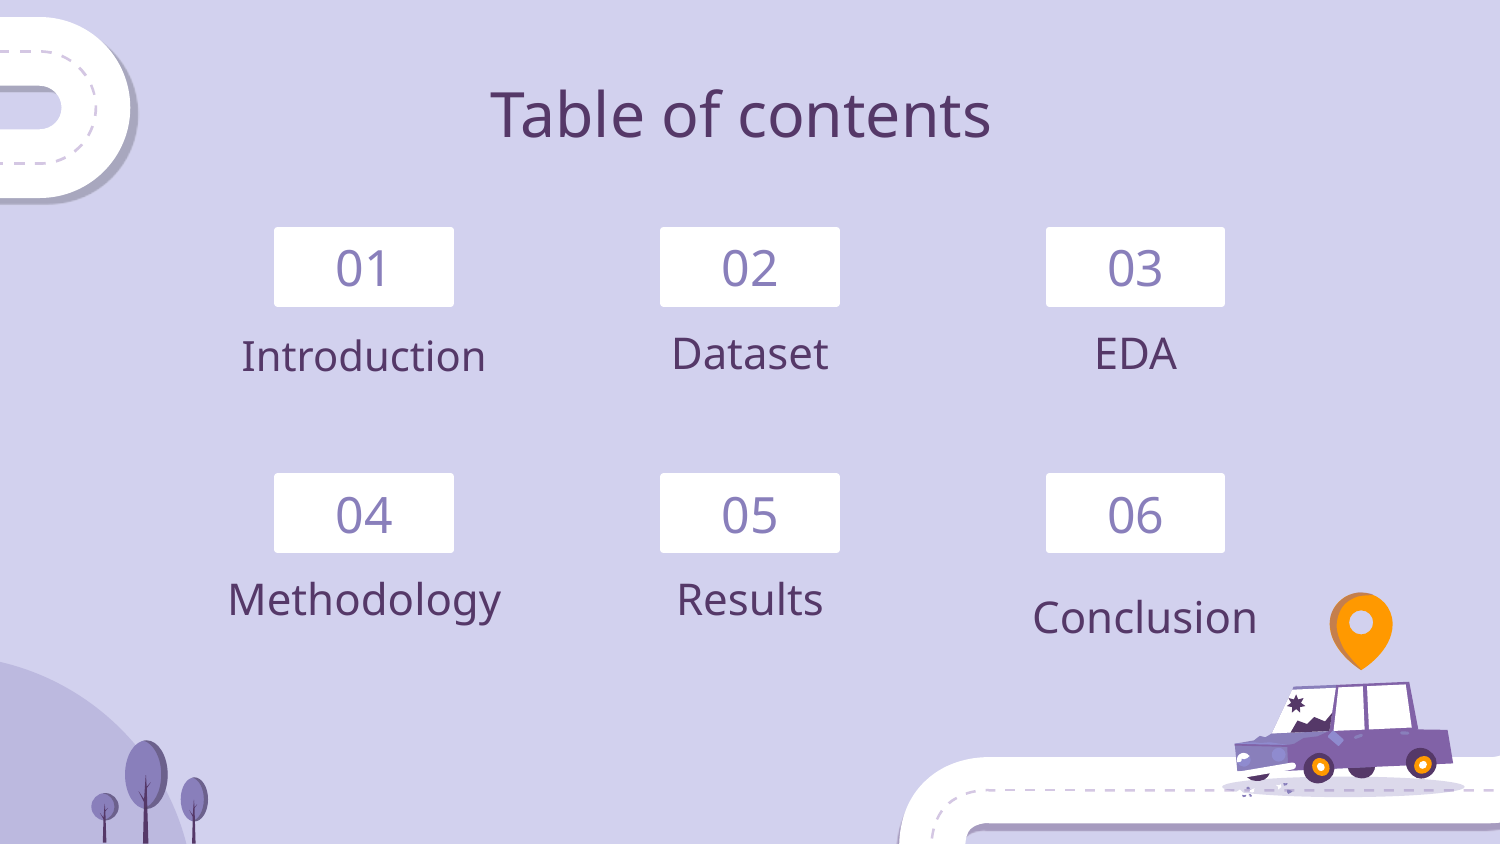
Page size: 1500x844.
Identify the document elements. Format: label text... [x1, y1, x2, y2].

subtitle Dataset [606, 328, 894, 394]
title Table of contents [118, 60, 1382, 155]
title 05 [660, 473, 840, 553]
title 03 [1046, 227, 1225, 307]
title 06 [1046, 473, 1225, 553]
title 01 [274, 227, 454, 307]
title 04 [274, 473, 454, 553]
subtitle EDA [992, 328, 1280, 394]
subtitle Methodology [196, 574, 532, 640]
subtitle Conclusion [968, 592, 1219, 658]
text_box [1221, 592, 1465, 798]
title 02 [660, 227, 840, 307]
subtitle Introduction [202, 330, 526, 395]
subtitle Results [606, 574, 894, 640]
